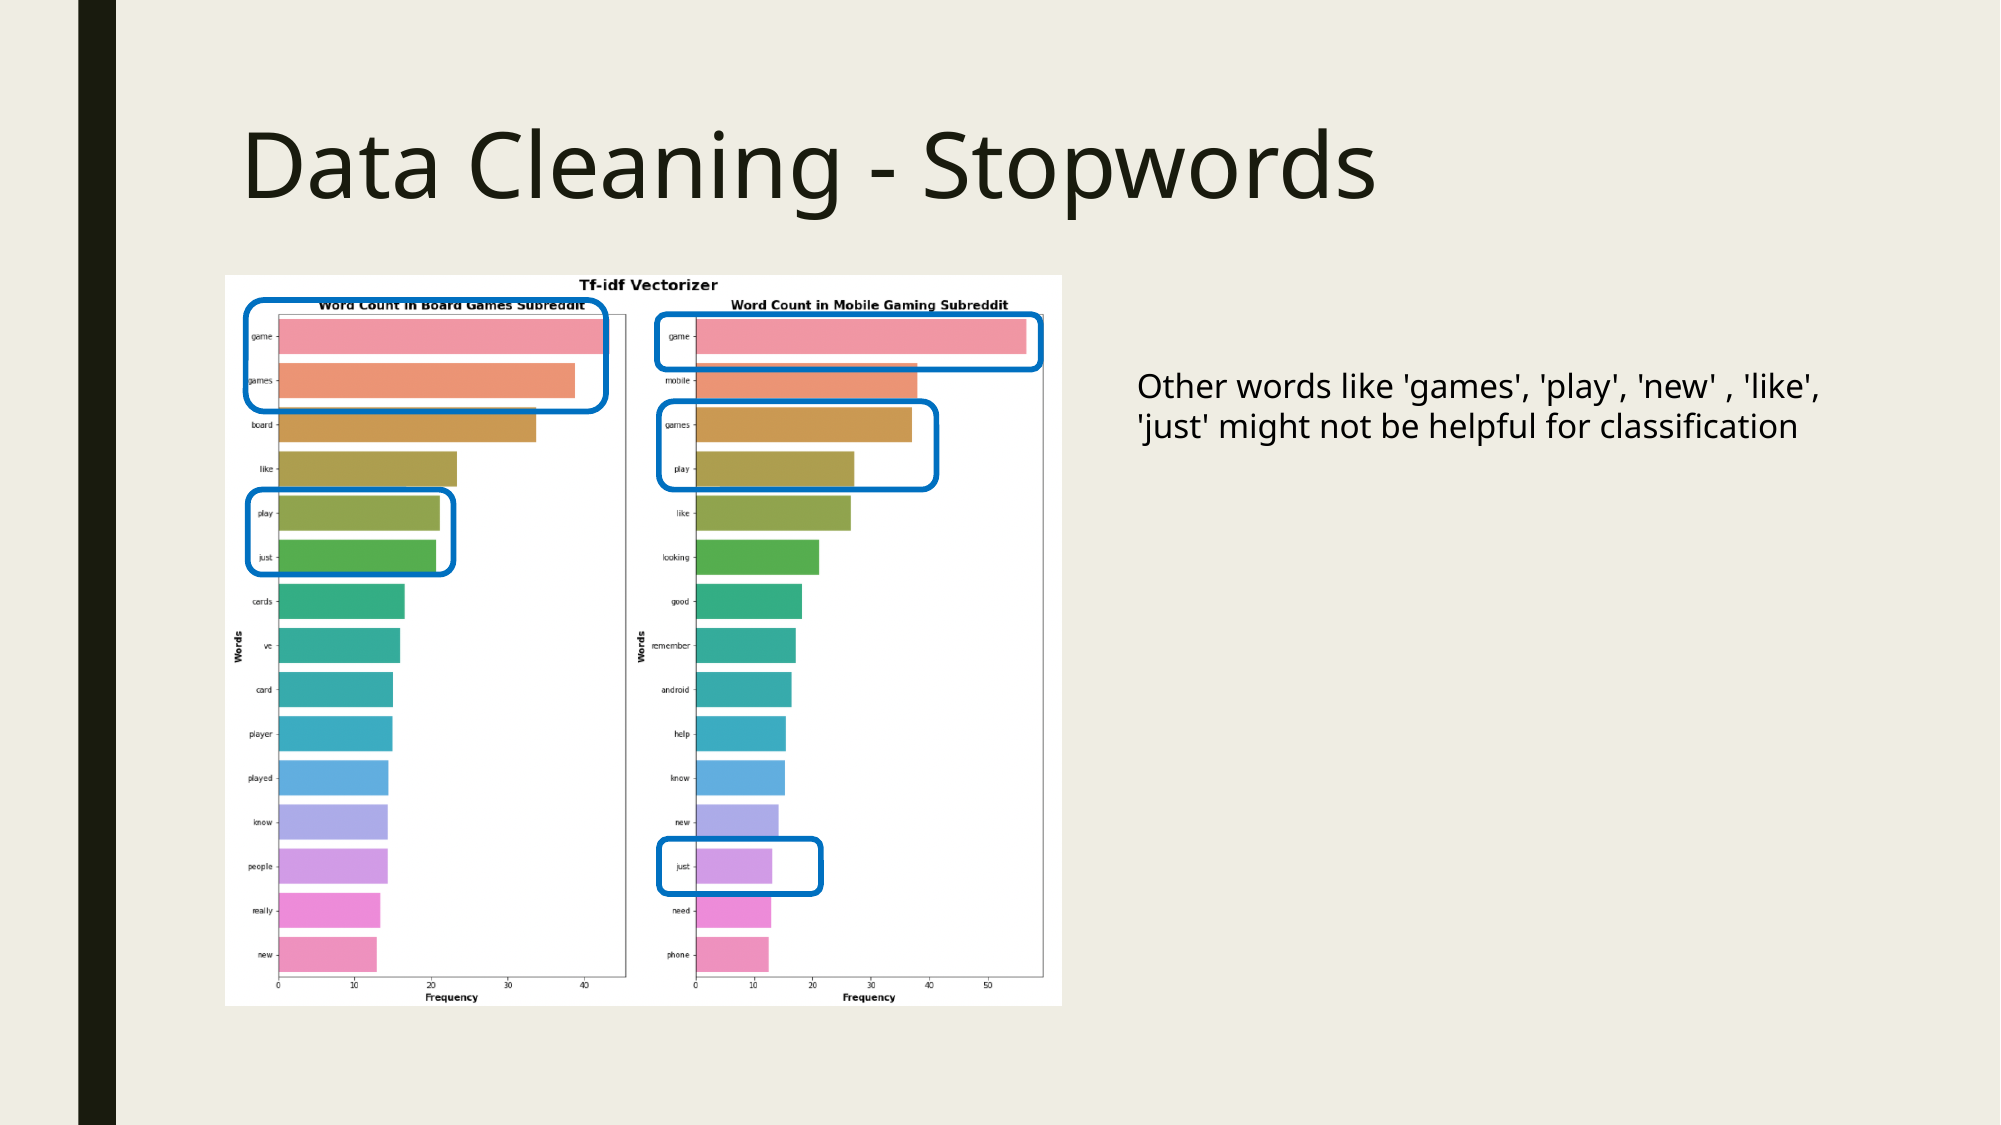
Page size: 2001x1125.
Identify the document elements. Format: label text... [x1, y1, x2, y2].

text_box Other words like 'games', 'play', 'new' , 'like', 'just' might not be helpful for classification [1122, 358, 1868, 453]
title Data Cleaning - Stopwords [225, 112, 1800, 357]
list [224, 275, 1062, 1006]
